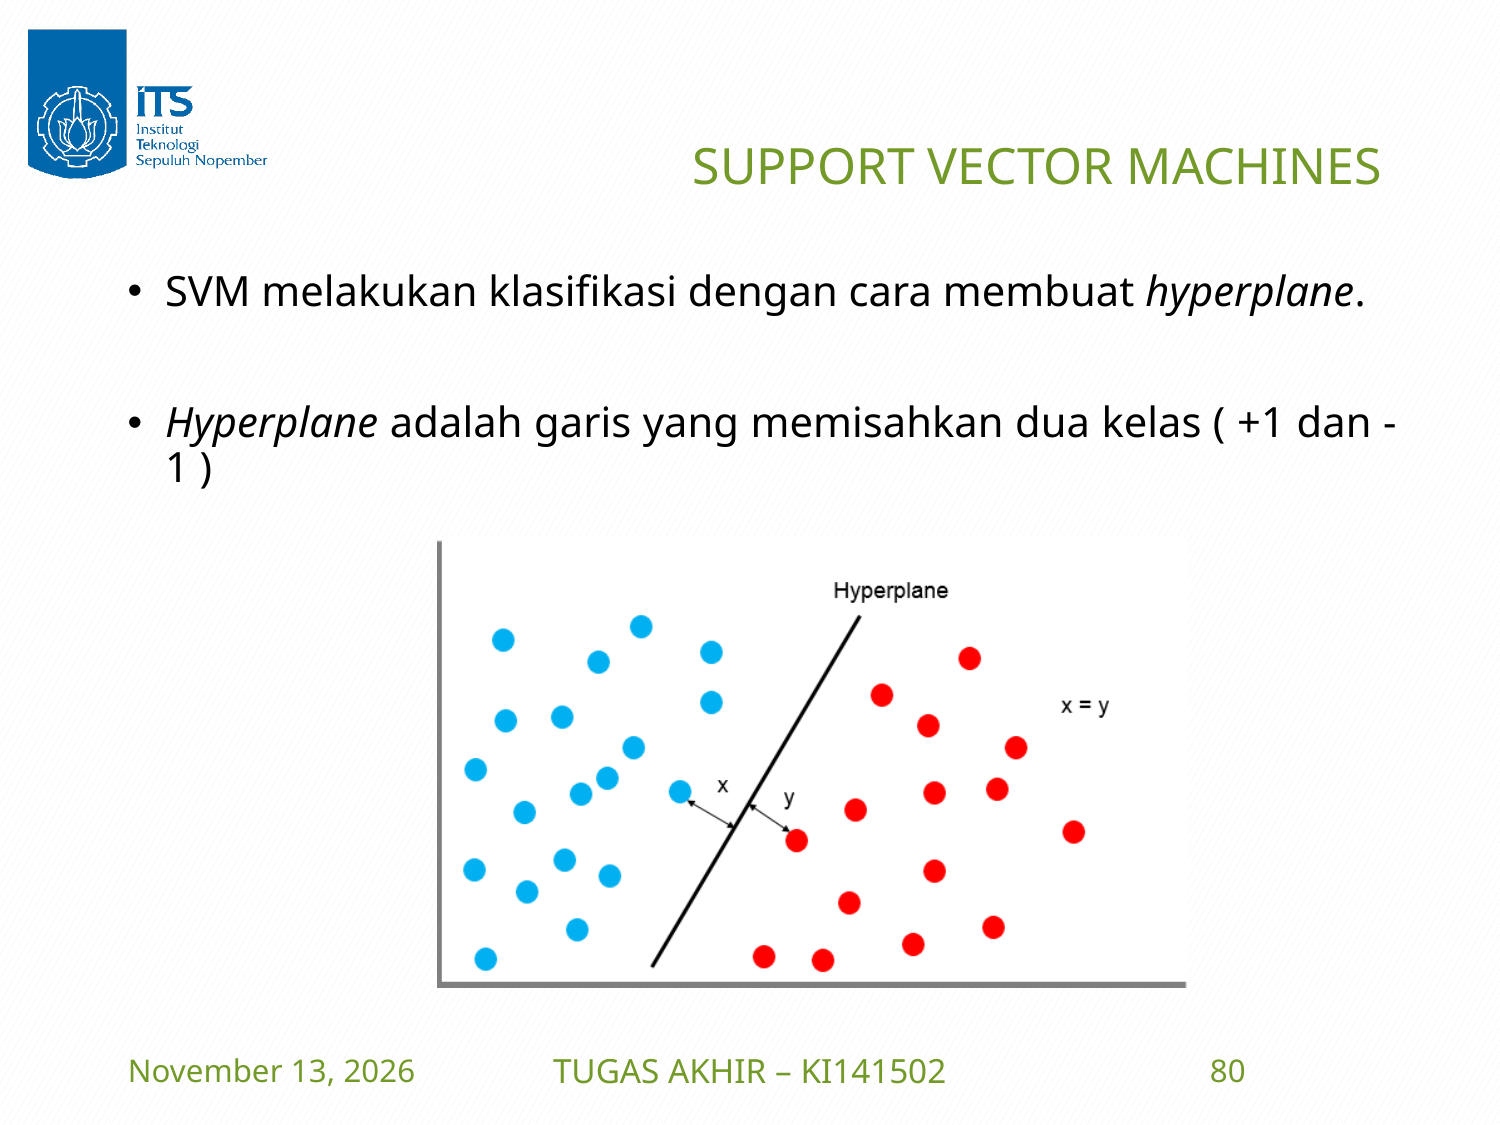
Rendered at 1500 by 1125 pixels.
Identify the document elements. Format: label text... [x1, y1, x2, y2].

title SUPPORT VECTOR MACHINES [103, 59, 1397, 278]
picture [19, 21, 274, 187]
footer TUGAS AKHIR – KI141502 [496, 1042, 1004, 1103]
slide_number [103, 1042, 441, 1103]
picture [437, 537, 1188, 988]
list SVM melakukan klasifikasi dengan cara membuat hyperplane. Hyperplane adalah garis yang memisahkan dua kelas ( +1 dan -1 ) [112, 262, 1413, 988]
slide_number 80 [1059, 1042, 1397, 1103]
